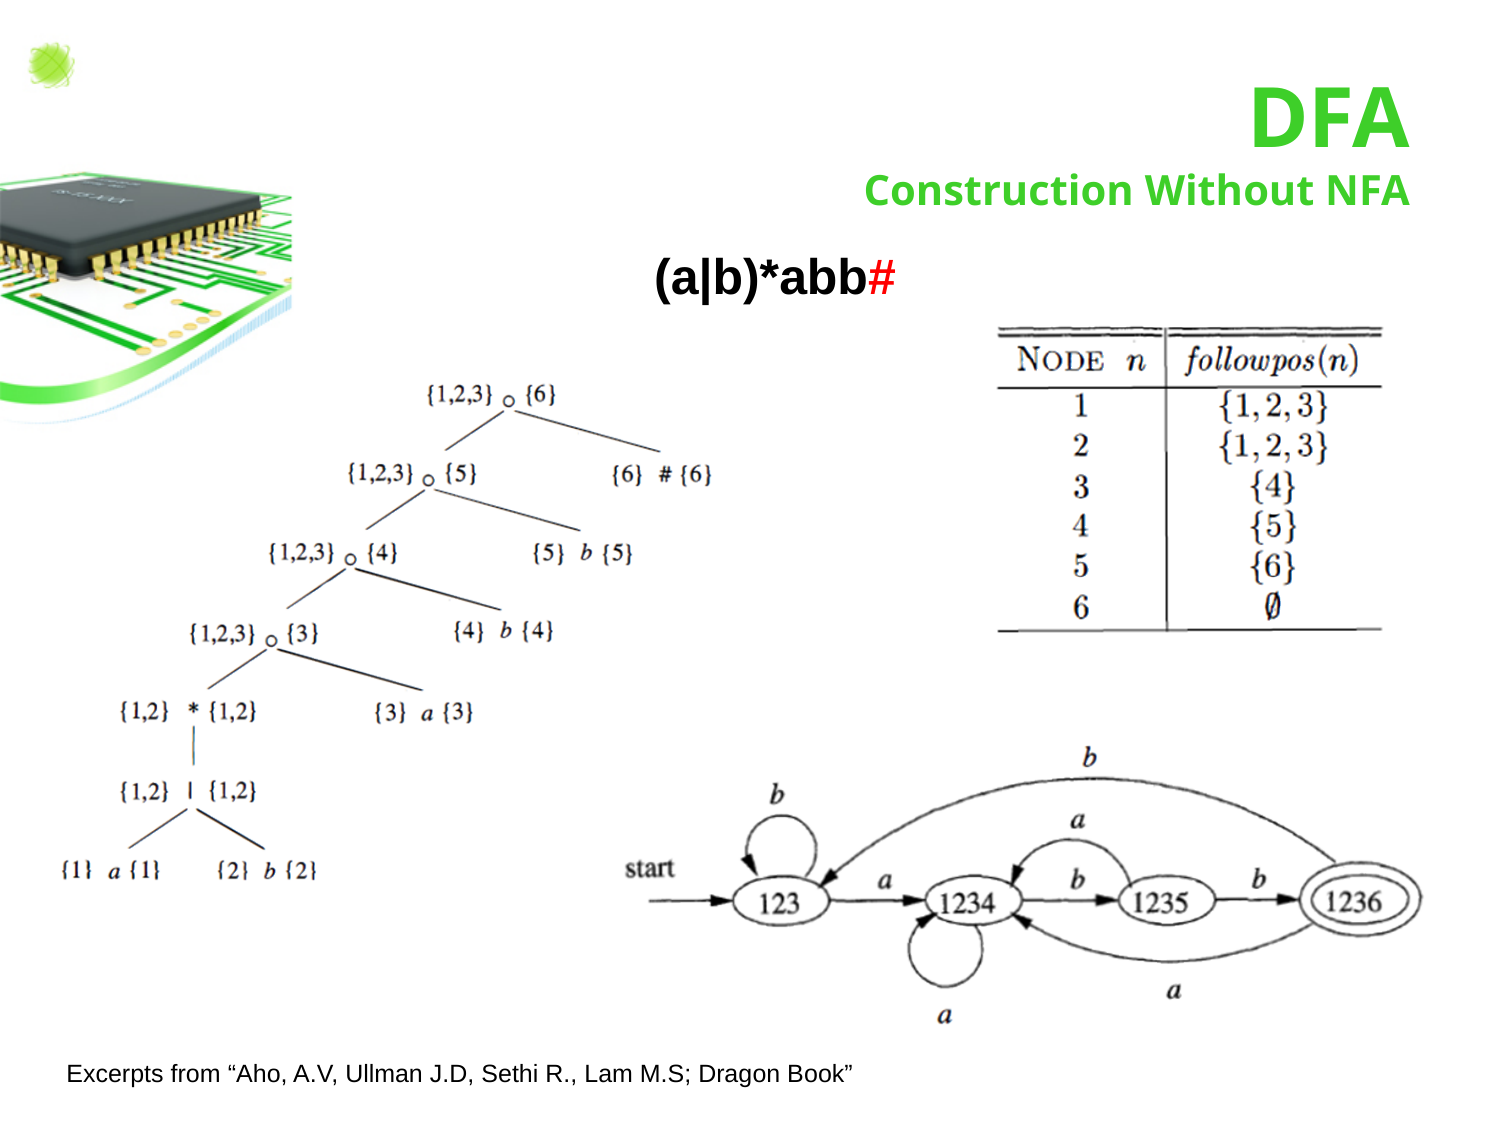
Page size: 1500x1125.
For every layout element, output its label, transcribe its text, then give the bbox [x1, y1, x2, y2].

title DFA Construction Without NFA [312, 45, 1425, 233]
picture [0, 0, 1500, 1125]
text_box (a|b)*abb# [606, 236, 944, 312]
text_box Excerpts from “Aho, A.V, Ullman J.D, Sethi R., Lam M.S; Dragon Book” [51, 1050, 1027, 1095]
